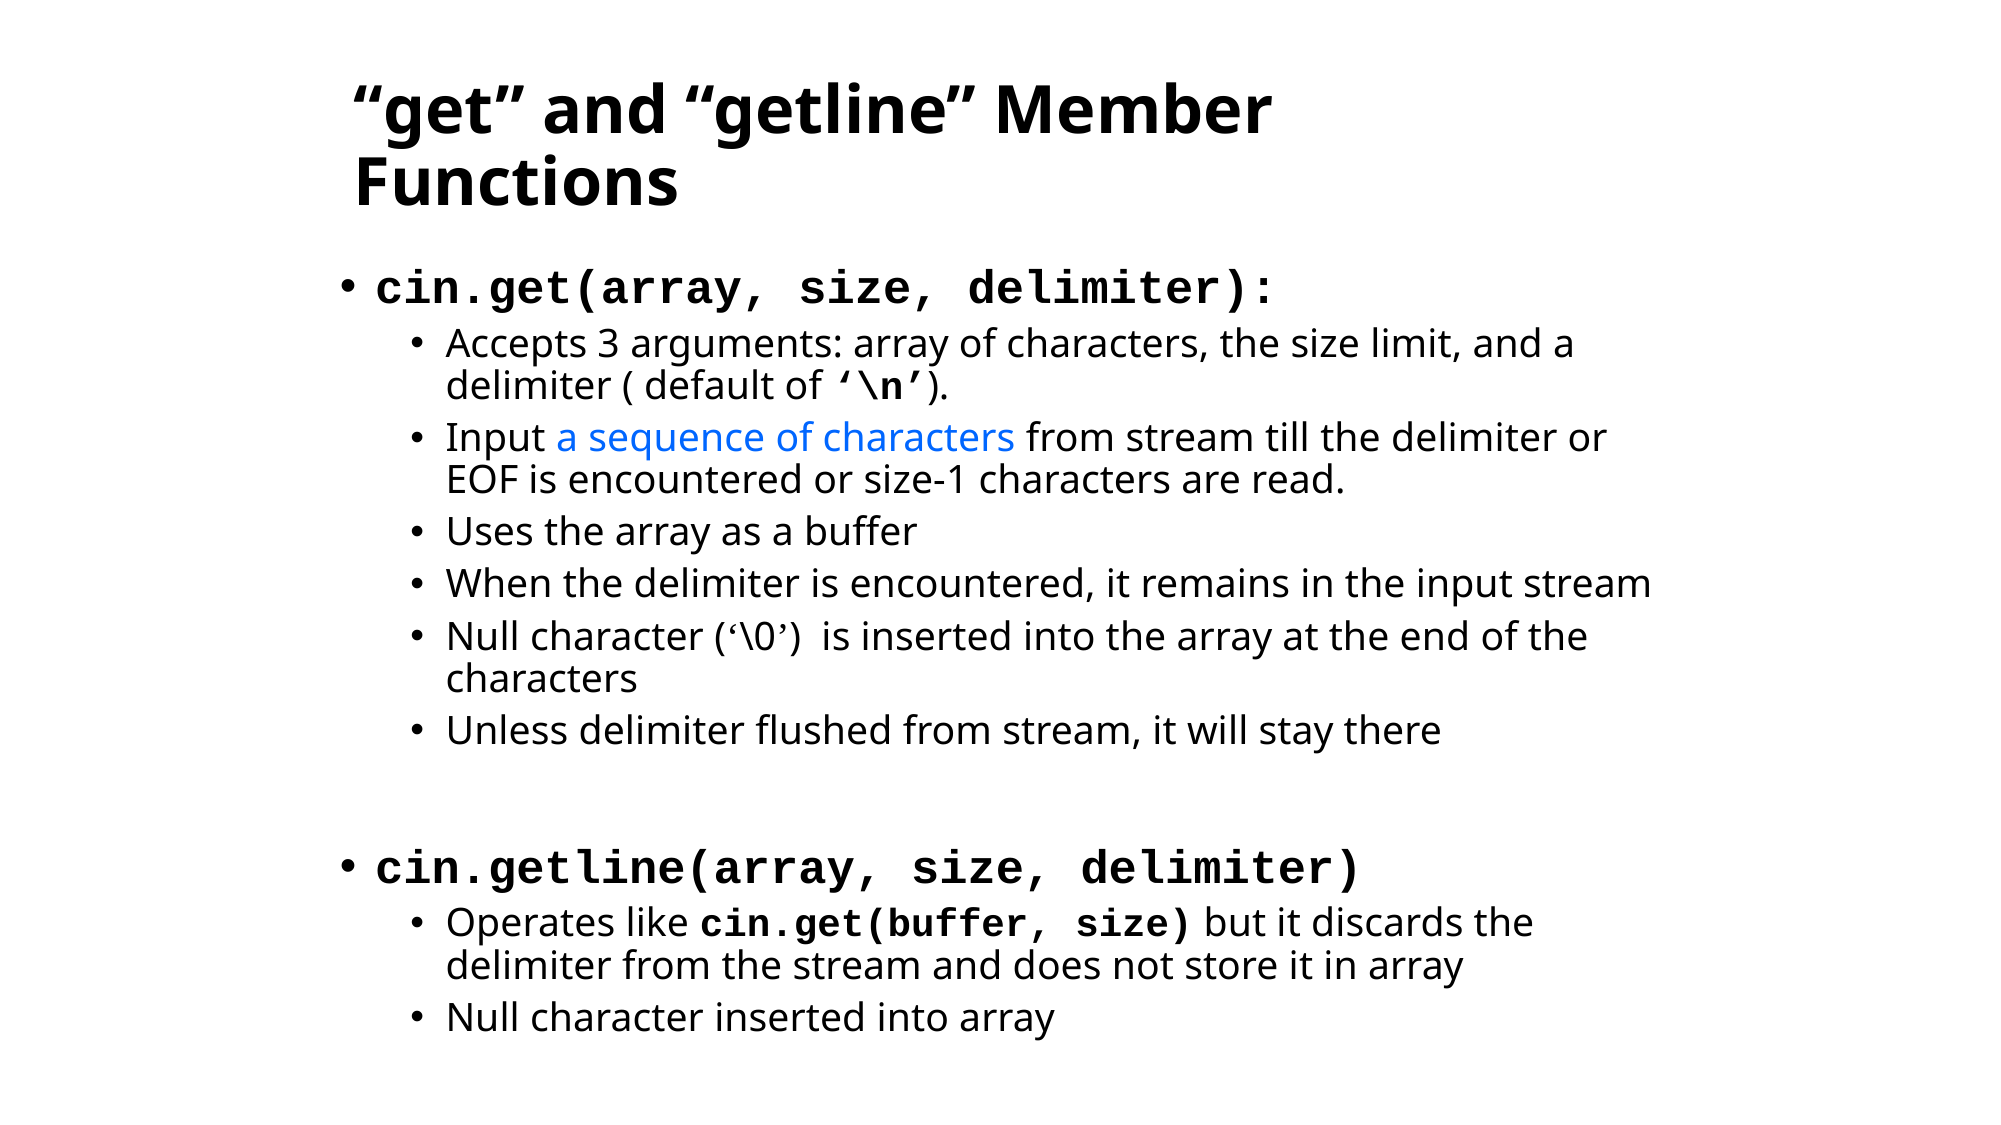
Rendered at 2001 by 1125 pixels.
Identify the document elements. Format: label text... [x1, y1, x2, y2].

list cin.get(array, size, delimiter): Accepts 3 arguments: array of characters, the size limit, and a delimiter ( default of ‘\n’). Input a sequence of characters from stream till the delimiter or EOF is encountered or size-1 characters are read. Uses the array as a buffer When the delimiter is encountered, it remains in the input stream Null character (‘\0’) is inserted into the array at the end of the characters Unless delimiter flushed from stream, it will stay there cin.getline(array, size, delimiter) Operates like cin.get(buffer, size) but it discards the delimiter from the stream and does not store it in array Null character inserted into array [324, 255, 1675, 1059]
title “get” and “getline” Member Functions [338, 54, 1614, 243]
